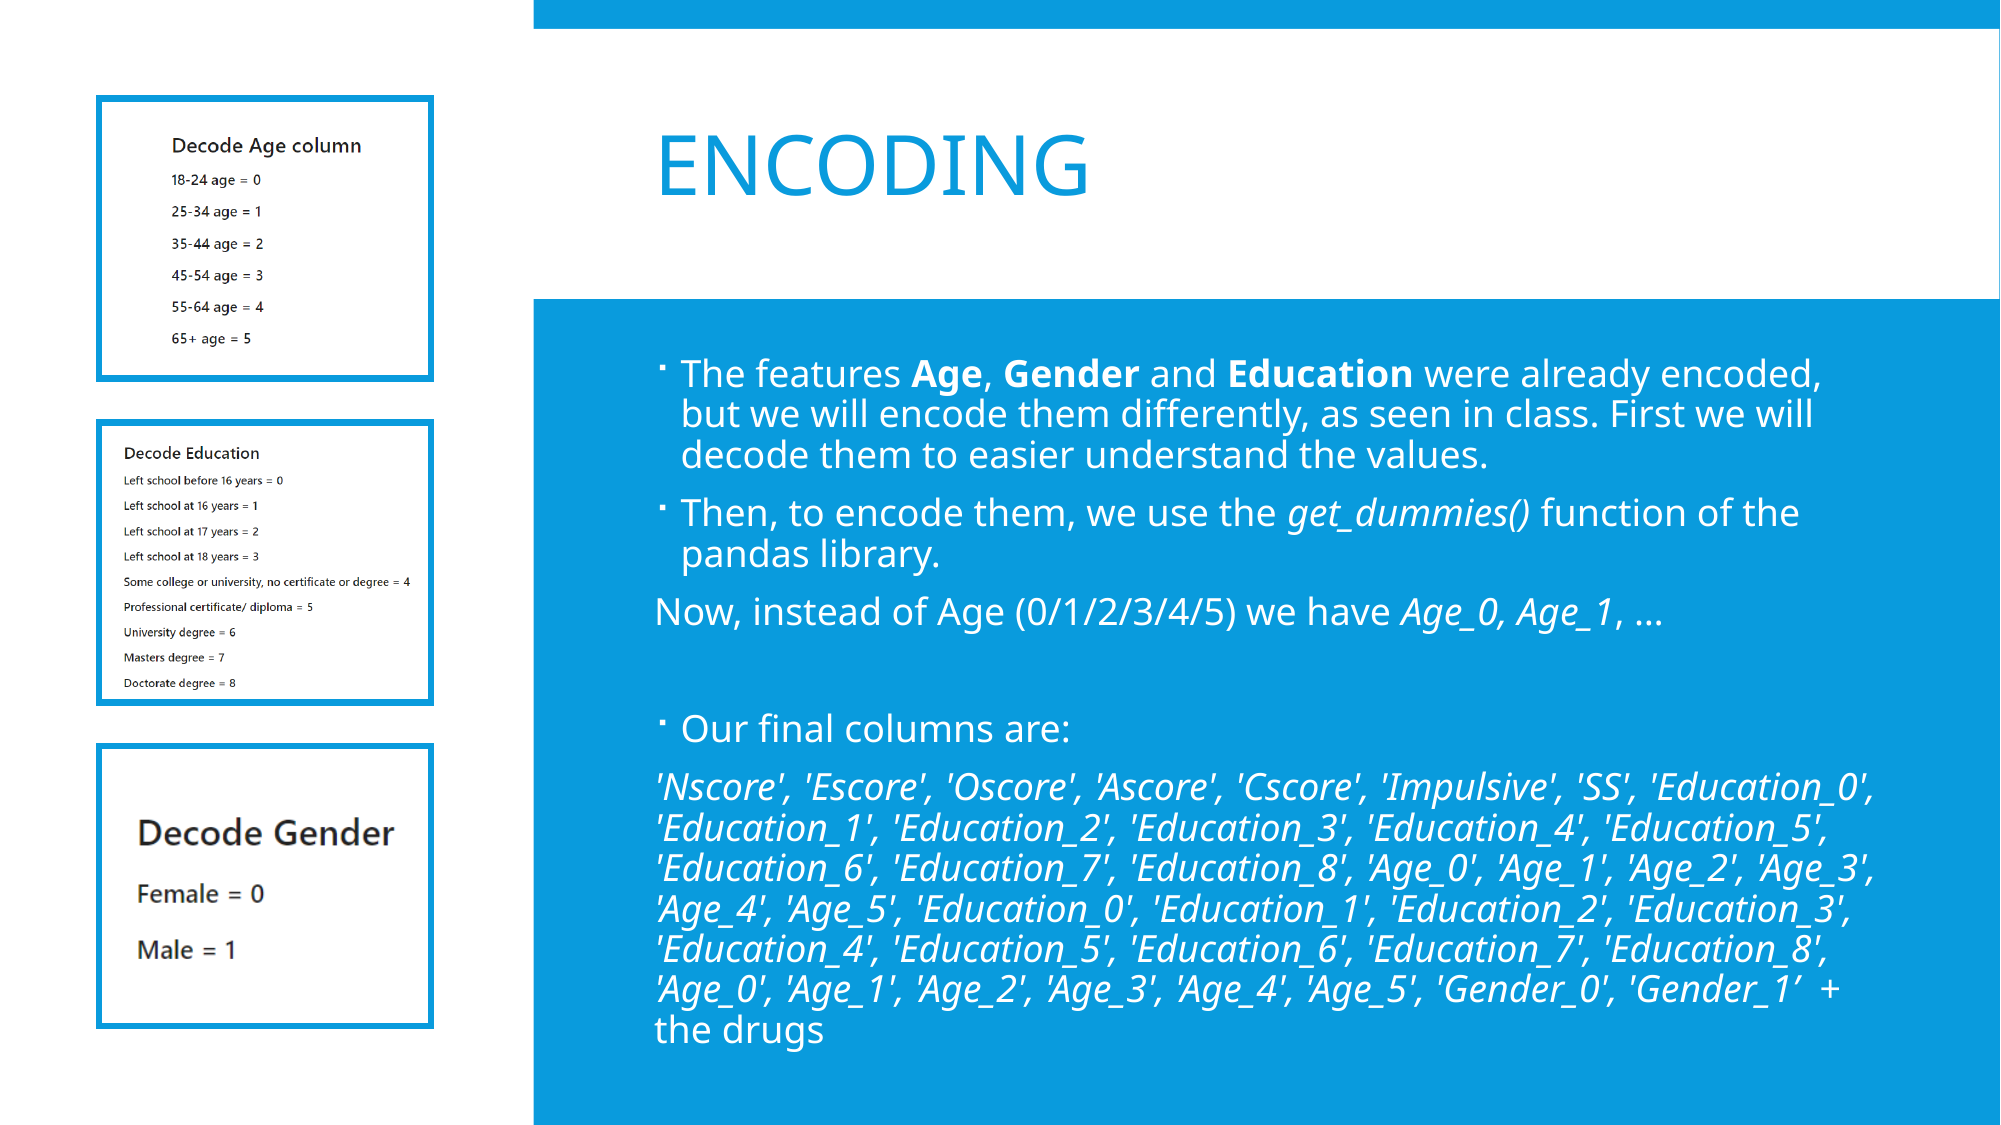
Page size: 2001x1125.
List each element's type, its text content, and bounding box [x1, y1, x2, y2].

text_box [98, 745, 432, 1027]
text_box [98, 421, 432, 703]
picture [129, 804, 401, 970]
text_box [0, 0, 535, 1125]
list The features Age, Gender and Education were already encoded, but we will encode them differently, as seen in class. First we will decode them to easier understand the values. Then, to encode them, we use the get_dummies() function of the pandas library. Now, instead of Age (0/1/2/3/4/5) we have Age_0, Age_1, … Our final columns are: 'Nscore', 'Escore', 'Oscore', 'Ascore', 'Cscore', 'Impulsive', 'SS', 'Education_0', 'Education_1', 'Education_2', 'Education_3', 'Education_4', 'Education_5', 'Education_6', 'Education_7', 'Education_8', 'Age_0', 'Age_1', 'Age_2', 'Age_3', 'Age_4', 'Age_5', 'Education_0', 'Education_1', 'Education_2', 'Education_3', 'Education_4', 'Education_5', 'Education_6', 'Education_7', 'Education_8', 'Age_0', 'Age_1', 'Age_2', 'Age_3', 'Age_4', 'Age_5', 'Gender_0', 'Gender_1’ + the drugs [639, 347, 1901, 1079]
text_box [98, 98, 432, 380]
picture [120, 440, 413, 693]
title Encoding [639, 46, 1803, 295]
picture [167, 131, 363, 348]
